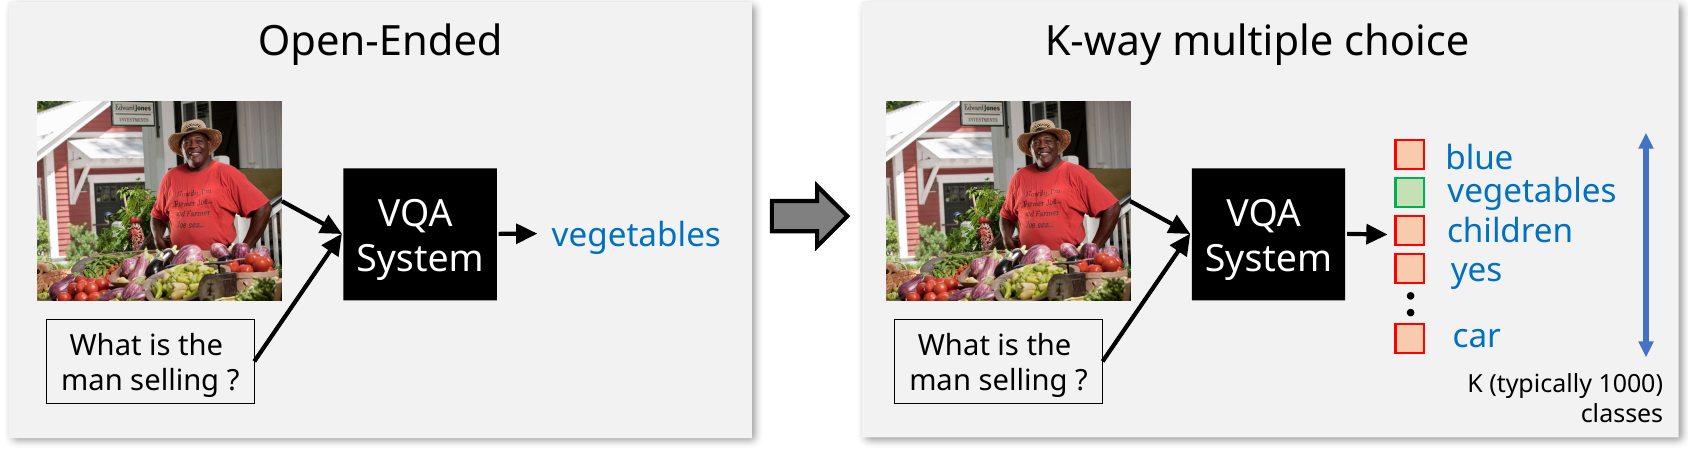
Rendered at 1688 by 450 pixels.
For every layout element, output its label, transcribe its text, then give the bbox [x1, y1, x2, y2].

text_box K-way multiple choice [1029, 6, 1485, 72]
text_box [1395, 128, 1632, 363]
text_box What is the man selling ? [46, 319, 255, 404]
picture [886, 101, 1131, 301]
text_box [282, 201, 344, 234]
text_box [253, 234, 344, 362]
text_box What is the man selling ? [894, 319, 1103, 404]
text_box Open-Ended [243, 6, 518, 72]
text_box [343, 168, 497, 301]
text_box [1101, 234, 1192, 362]
text_box vegetables [536, 206, 737, 261]
text_box [861, 0, 1680, 438]
text_box K (typically 1000) classes [1452, 359, 1678, 435]
picture [37, 101, 282, 301]
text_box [1130, 201, 1192, 234]
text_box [1191, 168, 1346, 301]
text_box [8, 1, 753, 439]
text_box [770, 183, 849, 249]
